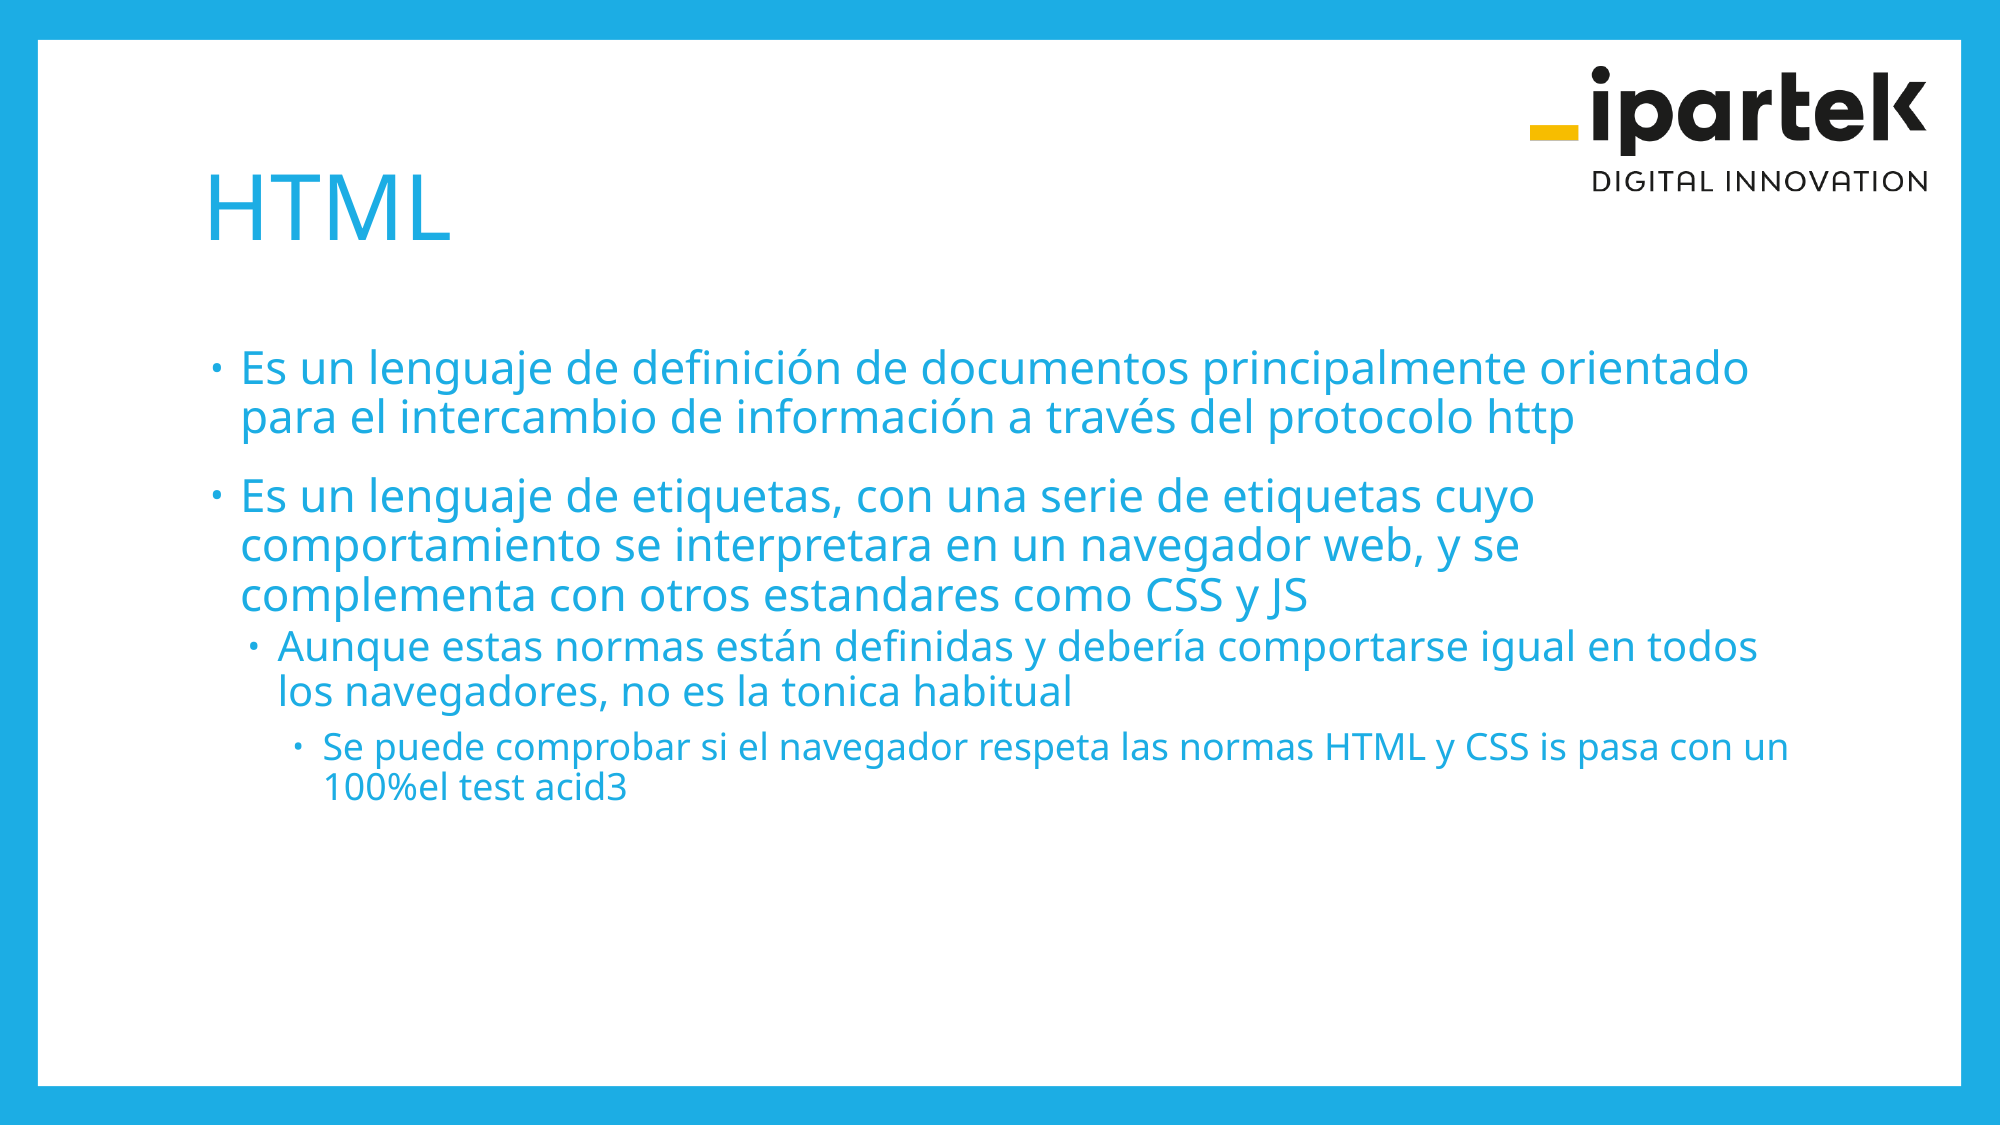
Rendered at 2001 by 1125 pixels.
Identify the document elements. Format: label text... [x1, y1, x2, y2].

title HTML [187, 99, 1808, 323]
list Es un lenguaje de definición de documentos principalmente orientado para el intercambio de información a través del protocolo http Es un lenguaje de etiquetas, con una serie de etiquetas cuyo comportamiento se interpretara en un navegador web, y se complementa con otros estandares como CSS y JS Aunque estas normas están definidas y debería comportarse igual en todos los navegadores, no es la tonica habitual Se puede comprobar si el navegador respeta las normas HTML y CSS is pasa con un 100%el test acid3 [187, 337, 1808, 1000]
picture [1501, 0, 1960, 284]
